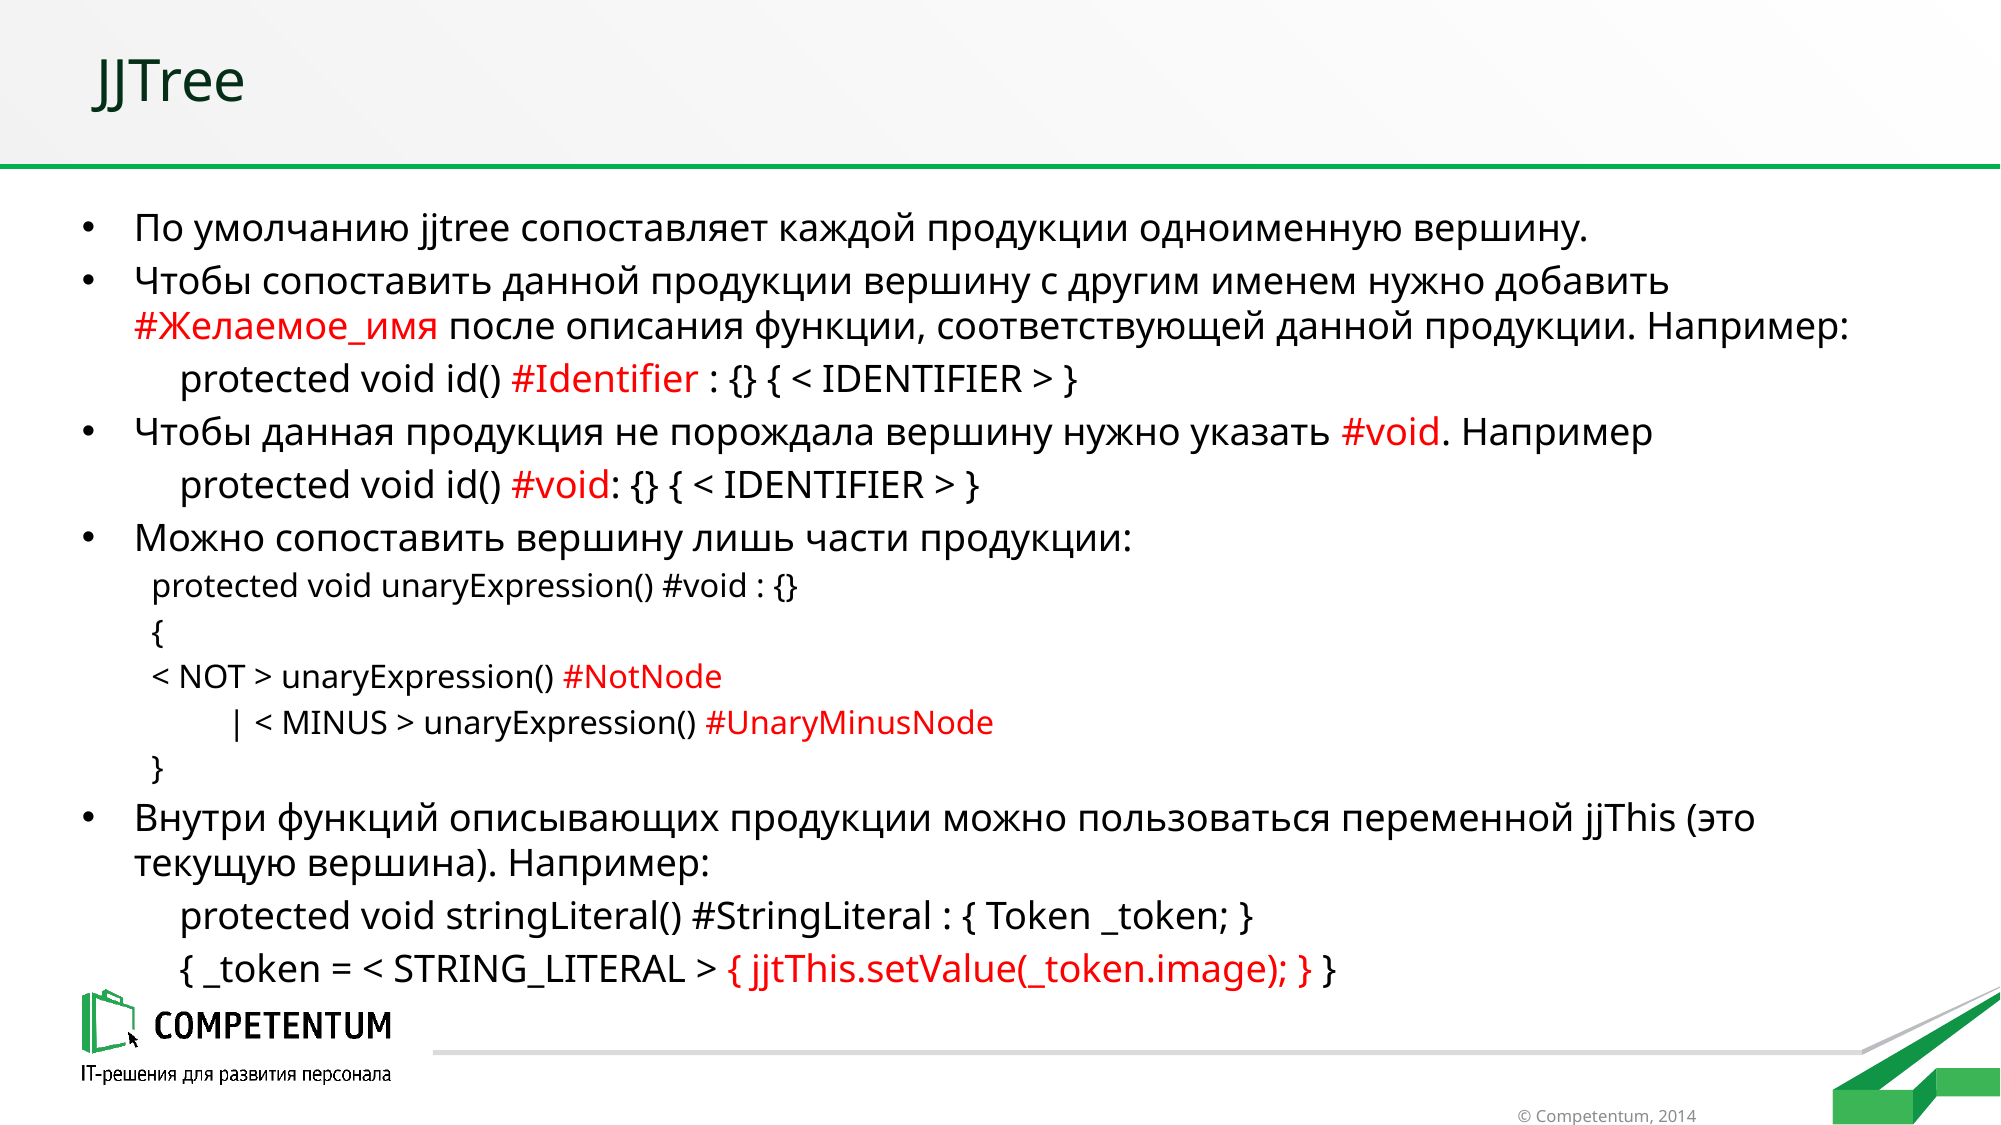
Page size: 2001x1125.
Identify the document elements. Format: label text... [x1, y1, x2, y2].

picture [82, 1005, 391, 1085]
title JJTree [81, 30, 1882, 126]
list По умолчанию jjtree сопоставляет каждой продукции одноименную вершину. Чтобы сопоставить данной продукции вершину с другим именем нужно добавить #Желаемое_имя после описания функции, соответствующей данной продукции. Например: protected void id() #Identifier : {} { < IDENTIFIER > } Чтобы данная продукция не порождала вершину нужно указать #void. Например protected void id() #void: {} { < IDENTIFIER > } Можно сопоставить вершину лишь части продукции: protected void unaryExpression() #void : {} { < NOT > unaryExpression() #NotNode | < MINUS > unaryExpression() #UnaryMinusNode } Внутри функций описывающих продукции можно пользоваться переменной jjThis (это текущую вершина). Например: protected void stringLiteral() #StringLiteral : { Token _token; } { _token = < STRING_LITERAL > { jjtThis.setValue(_token.image); } } [66, 196, 1922, 1005]
